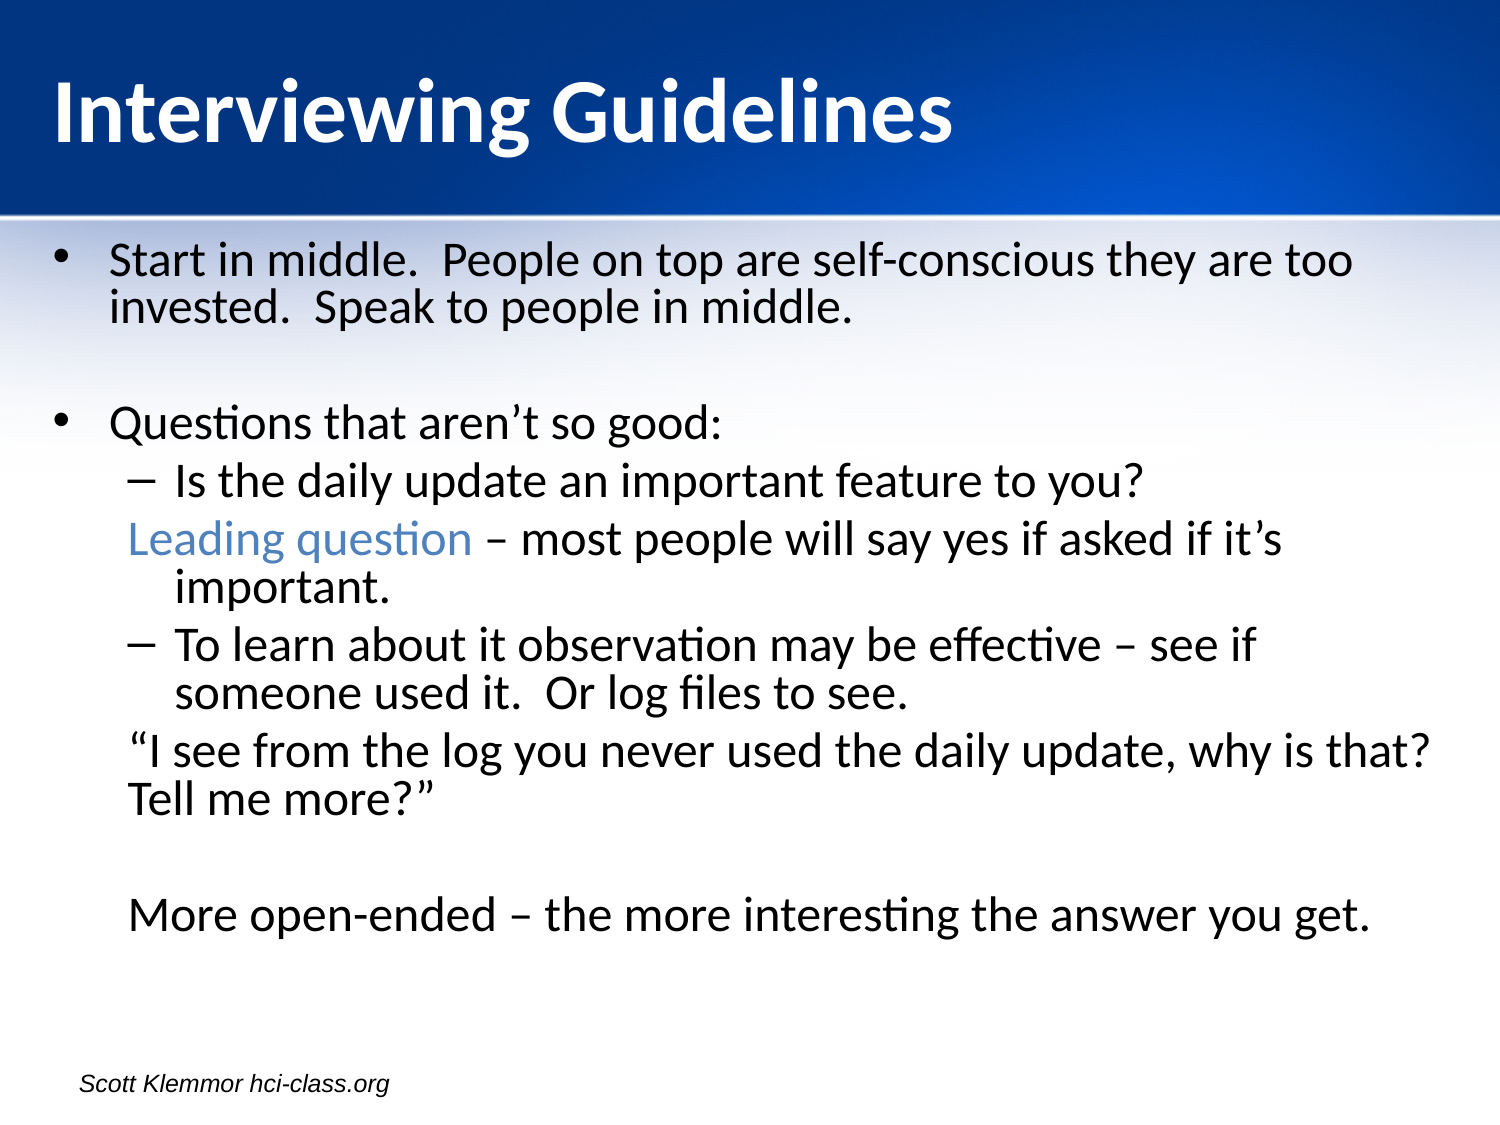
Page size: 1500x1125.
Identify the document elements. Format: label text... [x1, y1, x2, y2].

picture [0, 0, 1500, 1125]
text_box Scott Klemmor hci-class.org [0, 1060, 406, 1105]
title Interviewing Guidelines [37, 12, 1225, 200]
list Start in middle. People on top are self-conscious they are too invested. Speak to people in middle. Questions that aren’t so good: Is the daily update an important feature to you? Leading question – most people will say yes if asked if it’s important. To learn about it observation may be effective – see if someone used it. Or log files to see. “I see from the log you never used the daily update, why is that? Tell me more?” More open-ended – the more interesting the answer you get. [37, 230, 1463, 1031]
